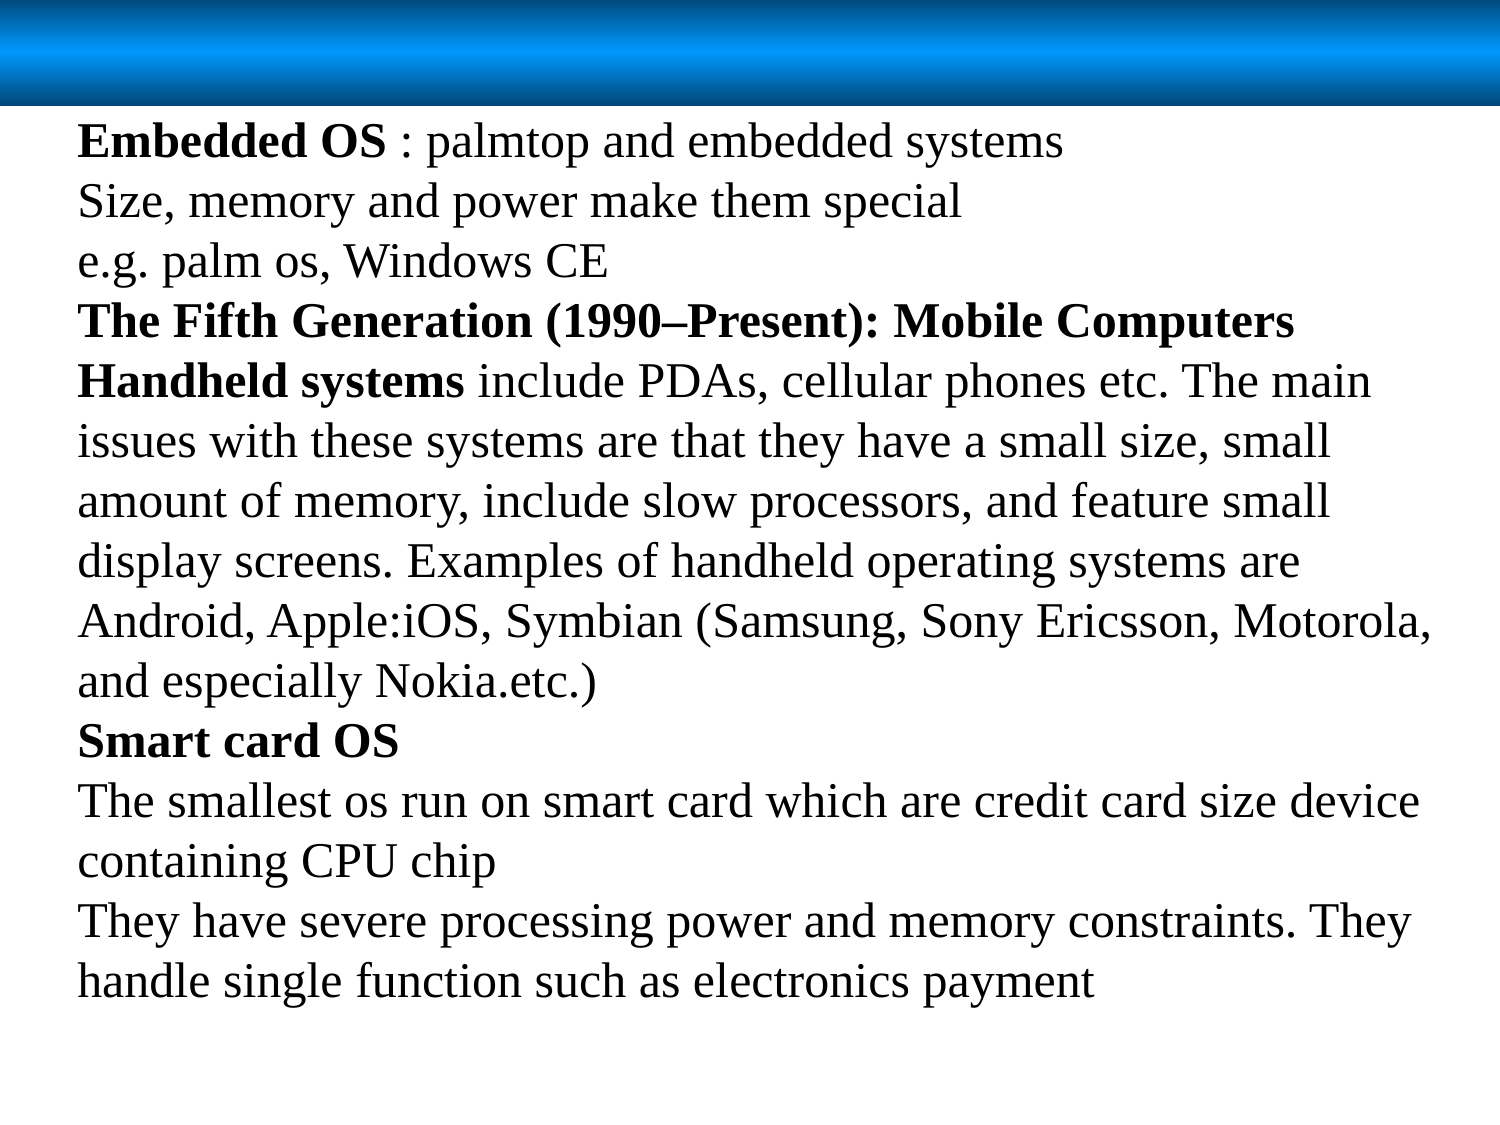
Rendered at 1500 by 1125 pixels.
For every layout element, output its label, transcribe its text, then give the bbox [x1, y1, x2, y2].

text_box Embedded OS : palmtop and embedded systems Size, memory and power make them special e.g. palm os, Windows CE The Fifth Generation (1990–Present): Mobile Computers Handheld systems include PDAs, cellular phones etc. The main issues with these systems are that they have a small size, small amount of memory, include slow processors, and feature small display screens. Examples of handheld operating systems are Android, Apple:iOS, Symbian (Samsung, Sony Ericsson, Motorola, and especially Nokia.etc.) Smart card OS The smallest os run on smart card which are credit card size device containing CPU chip They have severe processing power and memory constraints. They handle single function such as electronics payment [62, 99, 1450, 1015]
